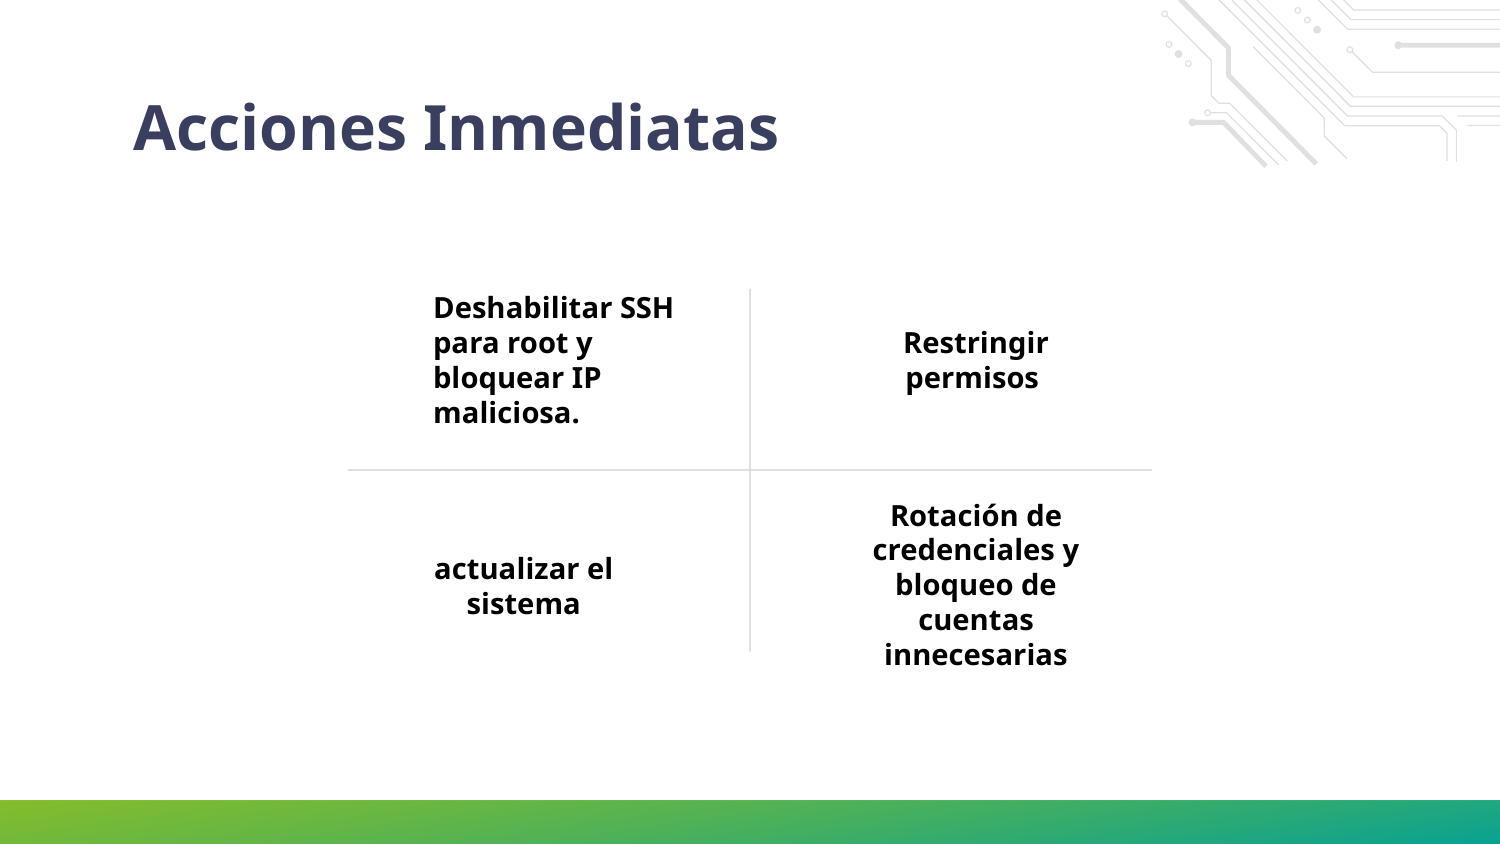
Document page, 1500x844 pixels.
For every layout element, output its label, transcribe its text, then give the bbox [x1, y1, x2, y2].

picture [0, 800, 1500, 844]
text_box actualizar el sistema [372, 530, 675, 641]
text_box Rotación de credenciales y bloqueo de cuentas innecesarias [825, 529, 1128, 639]
title Acciones Inmediatas [118, 72, 1382, 167]
text_box Restringir permisos [825, 304, 1128, 414]
text_box Deshabilitar SSH para root y bloquear IP maliciosa. [418, 304, 721, 415]
